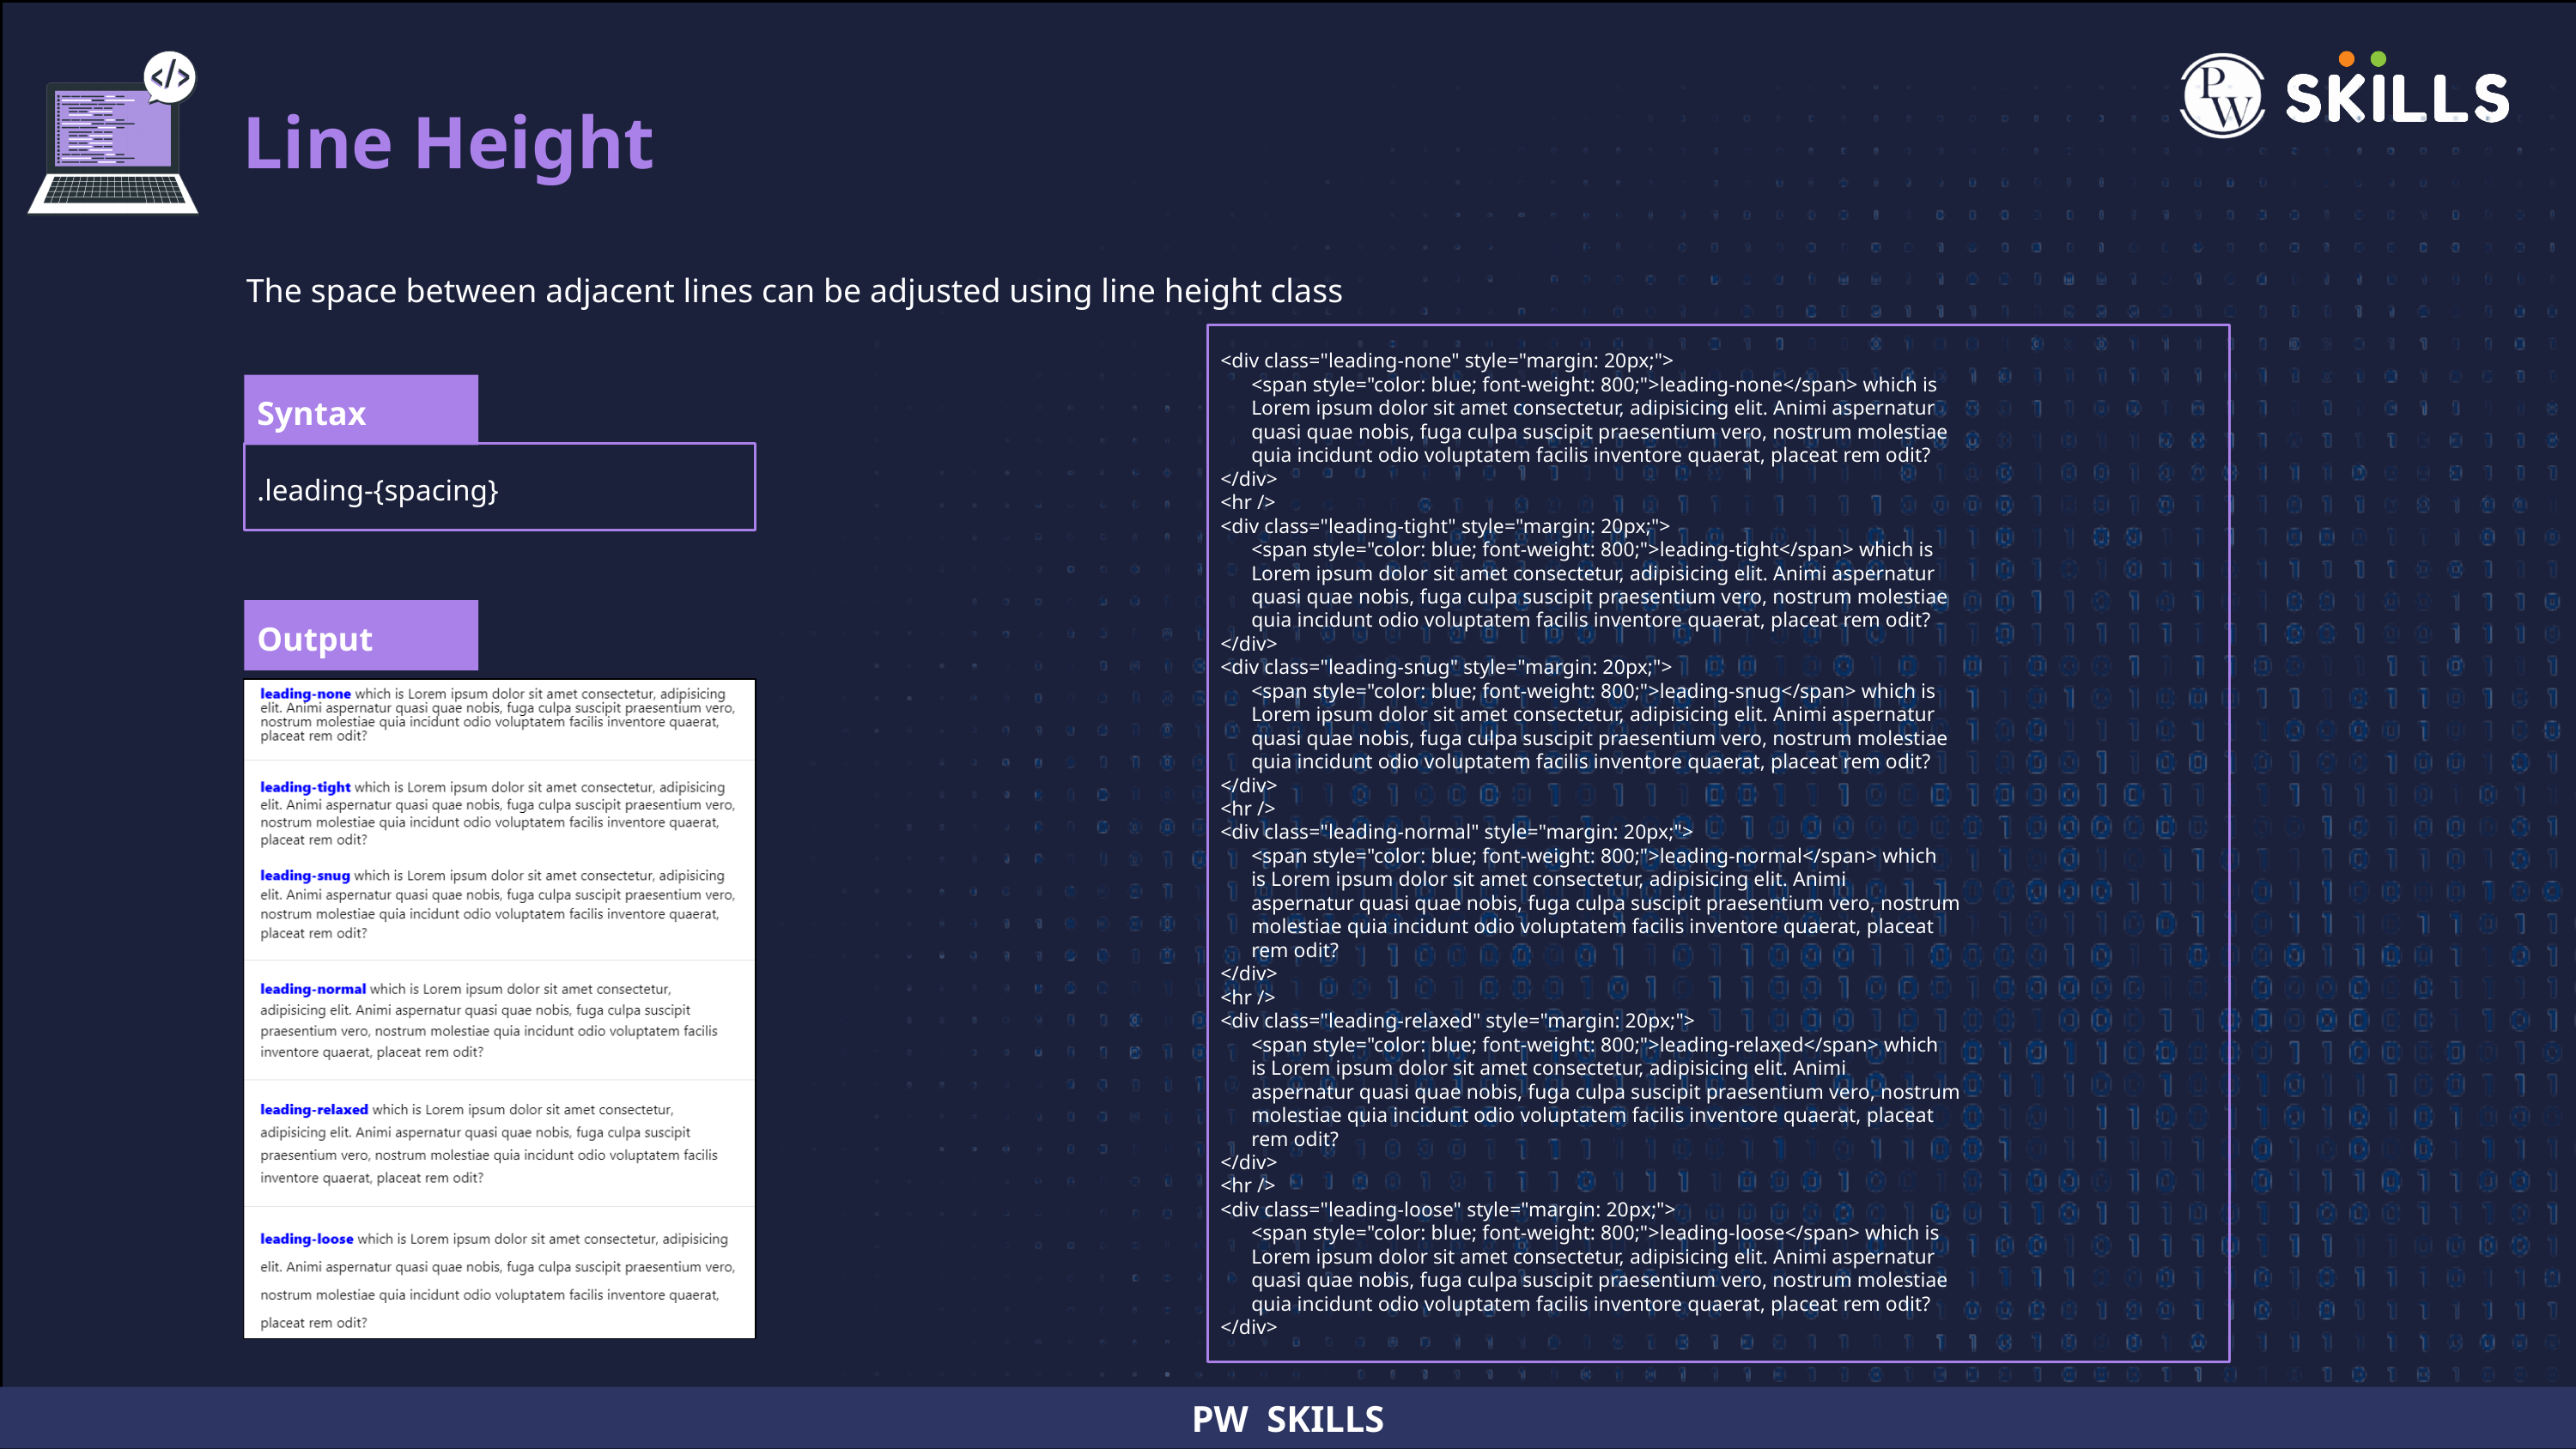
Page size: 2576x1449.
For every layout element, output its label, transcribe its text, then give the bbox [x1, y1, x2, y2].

text_box .leading-{spacing} [244, 443, 756, 530]
text_box Output [244, 600, 479, 670]
text_box <div class="leading-none" style="margin: 20px;"> <span style="color: blue; font-weight: 800;">leading-none</span> which is Lorem ipsum dolor sit amet consectetur, adipisicing elit. Animi aspernatur quasi quae nobis, fuga culpa suscipit praesentium vero, nostrum molestiae quia incidunt odio voluptatem facilis inventore quaerat, placeat rem odit? </div> <hr /> <div class="leading-tight" style="margin: 20px;"> <span style="color: blue; font-weight: 800;">leading-tight</span> which is Lorem ipsum dolor sit amet consectetur, adipisicing elit. Animi aspernatur quasi quae nobis, fuga culpa suscipit praesentium vero, nostrum molestiae quia incidunt odio voluptatem facilis inventore quaerat, placeat rem odit? </div> <div class="leading-snug" style="margin: 20px;"> <span style="color: blue; font-weight: 800;">leading-snug</span> which is Lorem ipsum dolor sit amet consectetur, adipisicing elit. Animi aspernatur quasi quae nobis, fuga culpa suscipit praesentium vero, nostrum molestiae quia incidunt odio voluptatem facilis inventore quaerat, placeat rem odit? </div> <hr /> <div class="leading-normal" style="margin: 20px;"> <span style="color: blue; font-weight: 800;">leading-normal</span> which is Lorem ipsum dolor sit amet consectetur, adipisicing elit. Animi aspernatur quasi quae nobis, fuga culpa suscipit praesentium vero, nostrum molestiae quia incidunt odio voluptatem facilis inventore quaerat, placeat rem odit? </div> <hr /> <div class="leading-relaxed" style="margin: 20px;"> <span style="color: blue; font-weight: 800;">leading-relaxed</span> which is Lorem ipsum dolor sit amet consectetur, adipisicing elit. Animi aspernatur quasi quae nobis, fuga culpa suscipit praesentium vero, nostrum molestiae quia incidunt odio voluptatem facilis inventore quaerat, placeat rem odit? </div> <hr /> <div class="leading-loose" style="margin: 20px;"> <span style="color: blue; font-weight: 800;">leading-loose</span> which is Lorem ipsum dolor sit amet consectetur, adipisicing elit. Animi aspernatur quasi quae nobis, fuga culpa suscipit praesentium vero, nostrum molestiae quia incidunt odio voluptatem facilis inventore quaerat, placeat rem odit? </div> [1207, 324, 2230, 1362]
text_box The space between adjacent lines can be adjusted using line height class [233, 238, 1769, 322]
picture [27, 51, 199, 217]
picture [244, 0, 2576, 1385]
text_box Syntax [244, 374, 479, 446]
text_box Line Height [242, 97, 2192, 184]
